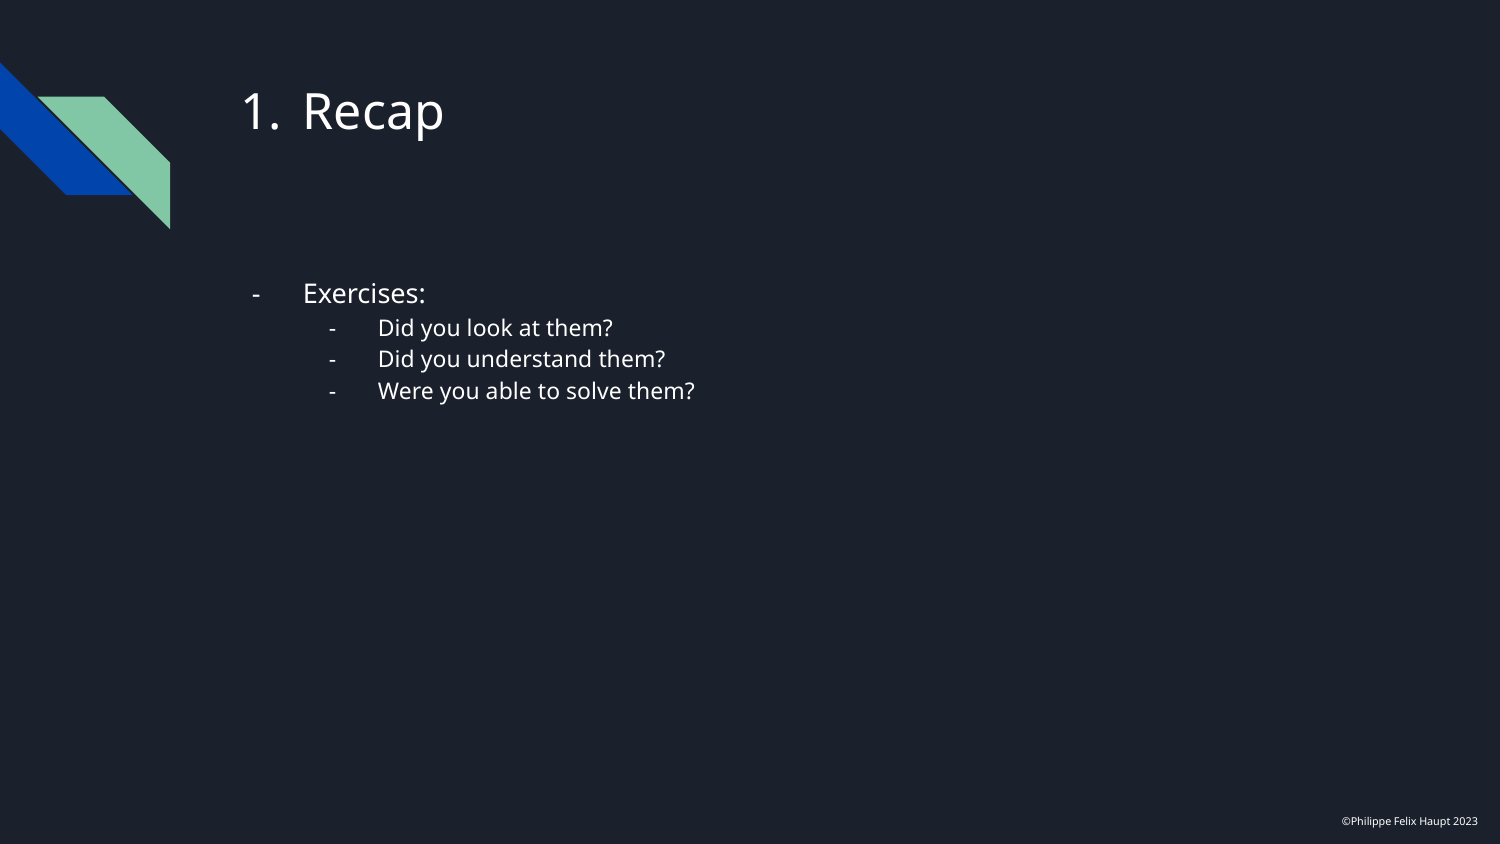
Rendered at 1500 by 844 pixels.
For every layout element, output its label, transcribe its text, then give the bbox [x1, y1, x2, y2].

list Exercises: Did you look at them? Did you understand them? Were you able to solve them? [212, 257, 1368, 791]
subtitle ©Philippe Felix Haupt 2023 [1326, 801, 1500, 844]
title Recap [212, 64, 1368, 215]
